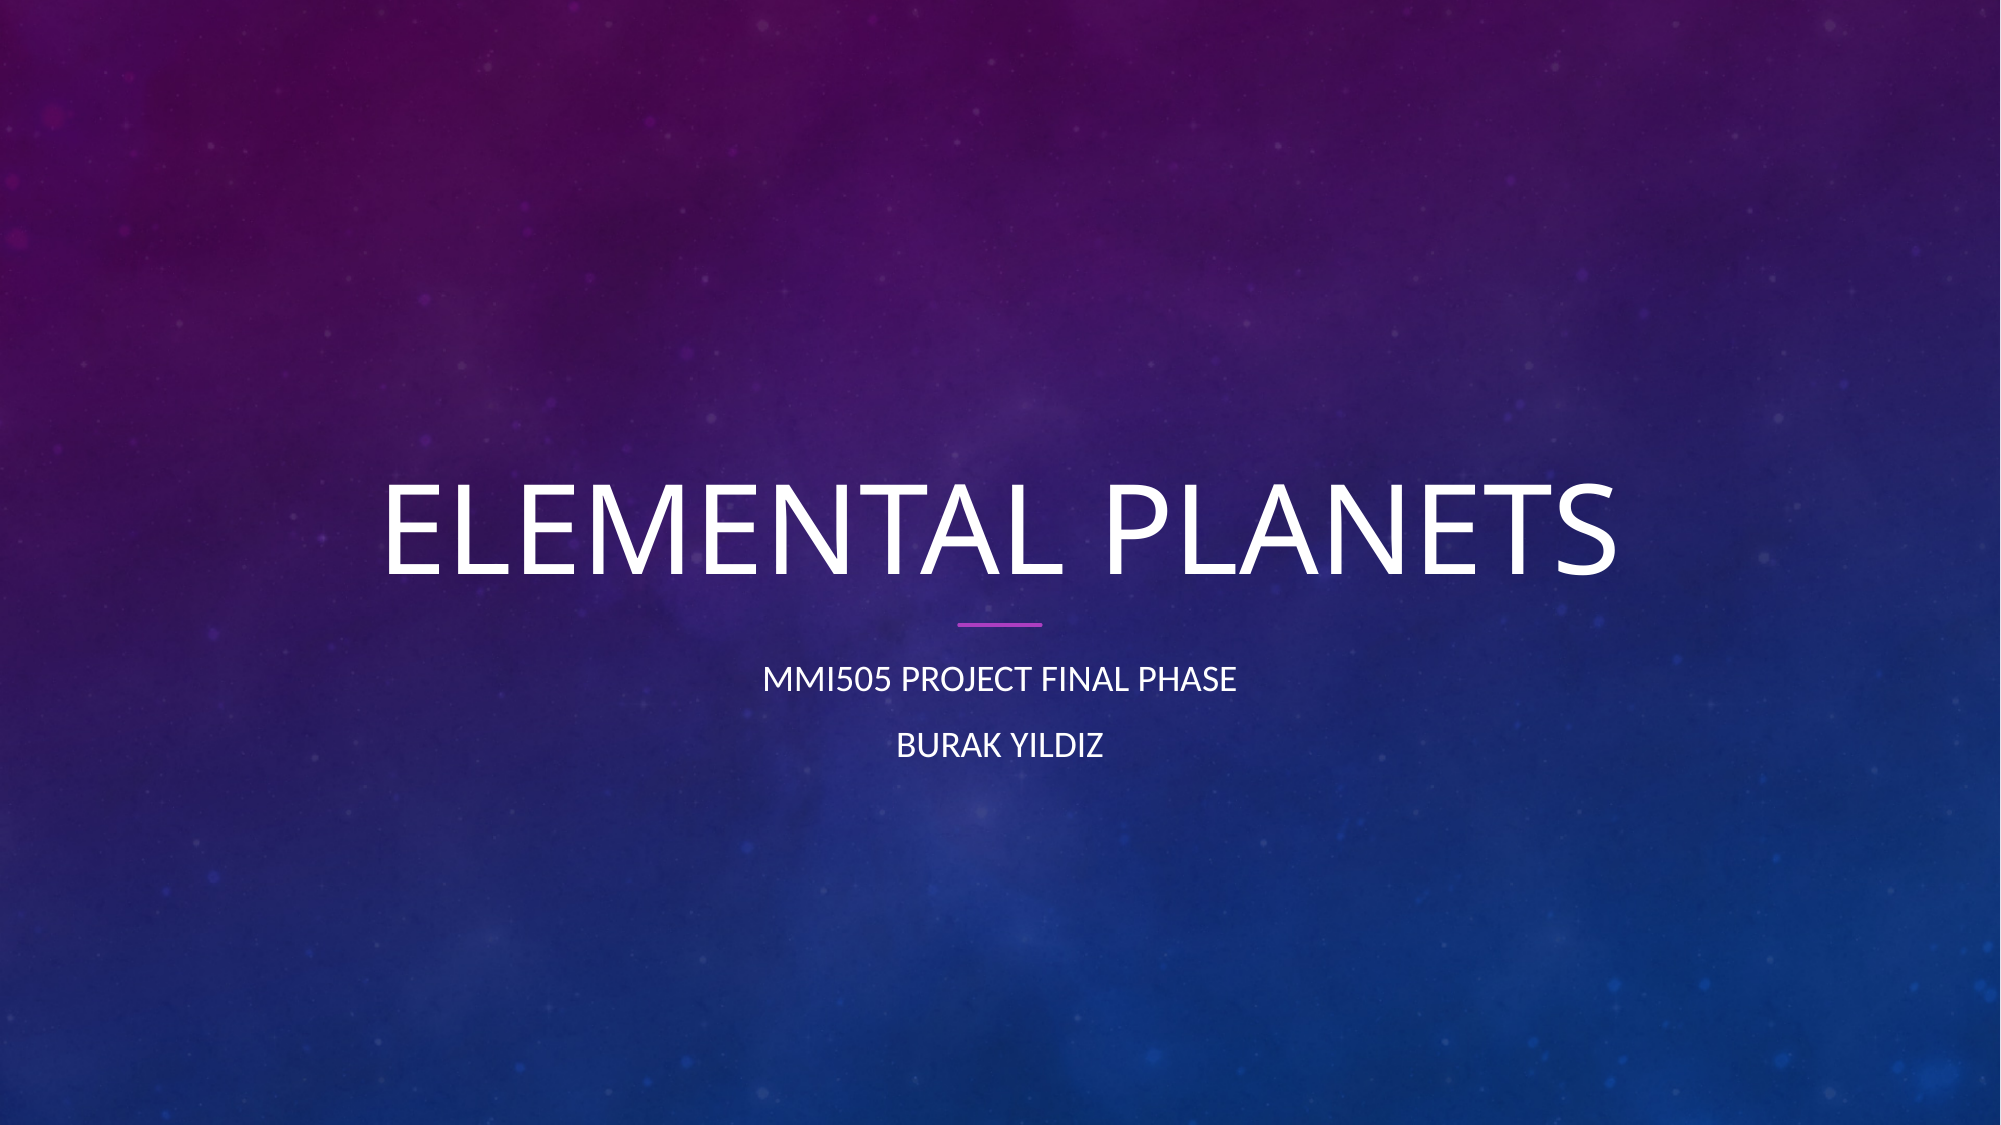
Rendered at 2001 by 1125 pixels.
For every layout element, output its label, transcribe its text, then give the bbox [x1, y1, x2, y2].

subtitle Mmi505 projECT final phase bURAK YILDIZ [409, 646, 1591, 850]
text_box [0, 0, 2000, 1125]
title ELEMENTAL PLANETS [327, 222, 1673, 608]
